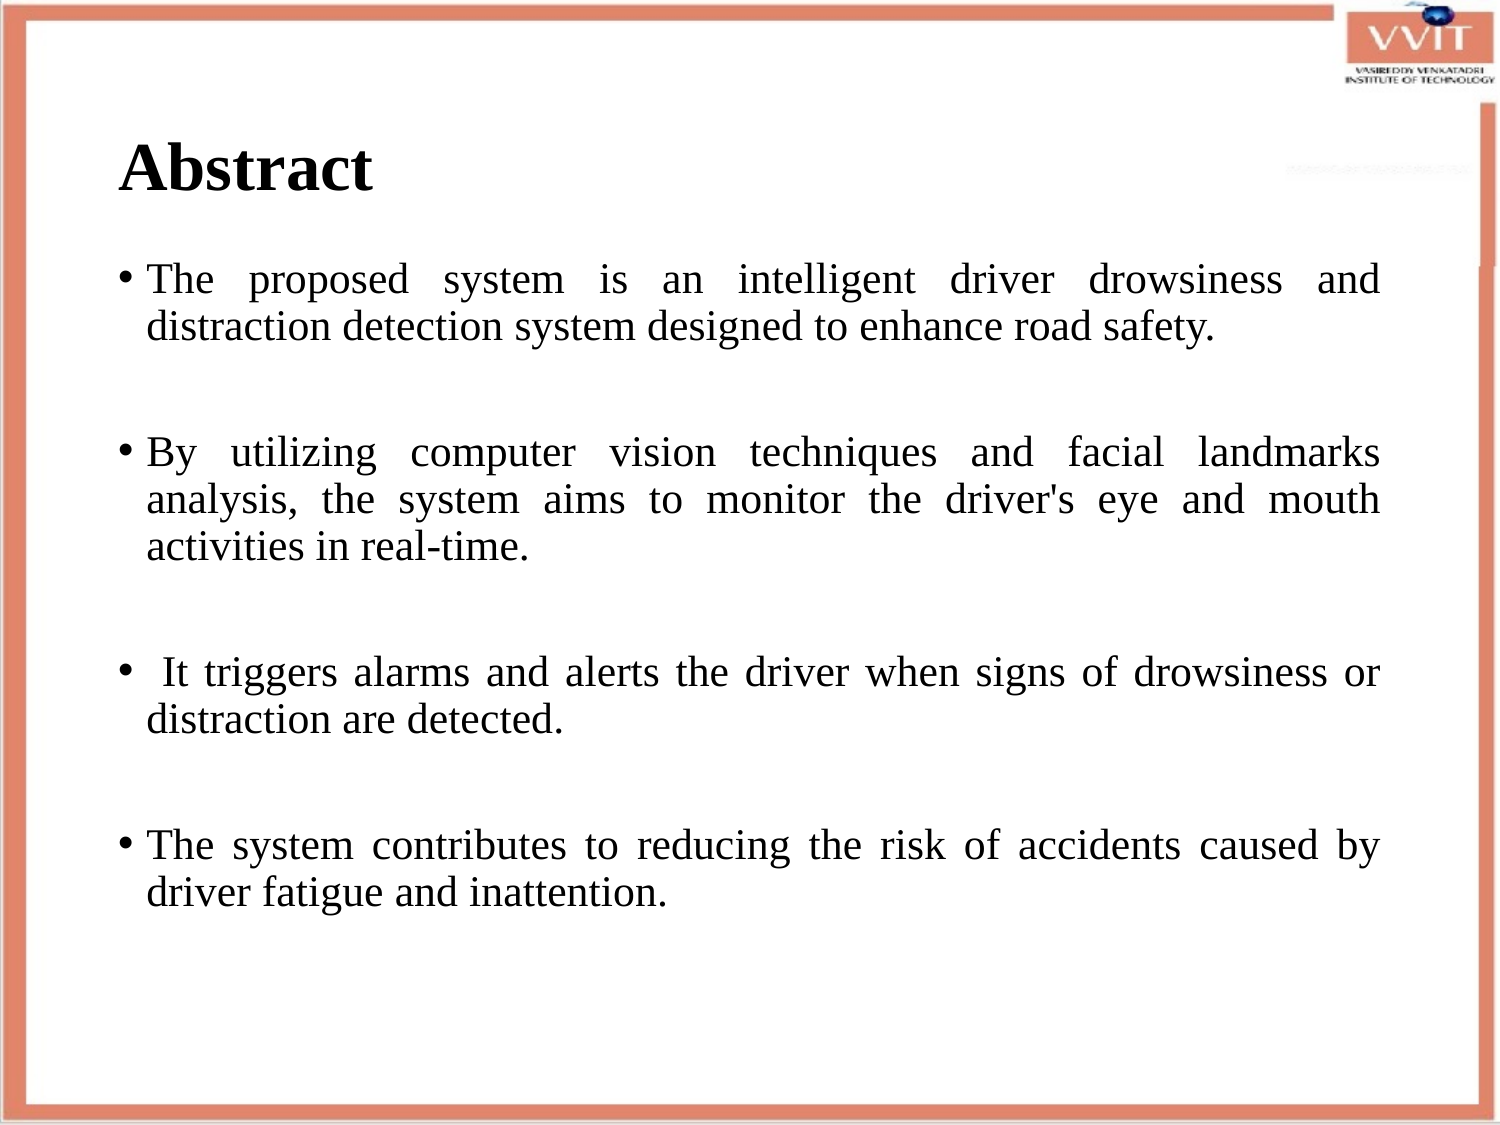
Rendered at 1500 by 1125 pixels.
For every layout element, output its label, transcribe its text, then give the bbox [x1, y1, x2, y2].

list The proposed system is an intelligent driver drowsiness and distraction detection system designed to enhance road safety. By utilizing computer vision techniques and facial landmarks analysis, the system aims to monitor the driver's eye and mouth activities in real-time. It triggers alarms and alerts the driver when signs of drowsiness or distraction are detected. The system contributes to reducing the risk of accidents caused by driver fatigue and inattention. [103, 247, 1397, 962]
picture [0, 0, 1500, 1125]
title Abstract [103, 59, 1397, 247]
